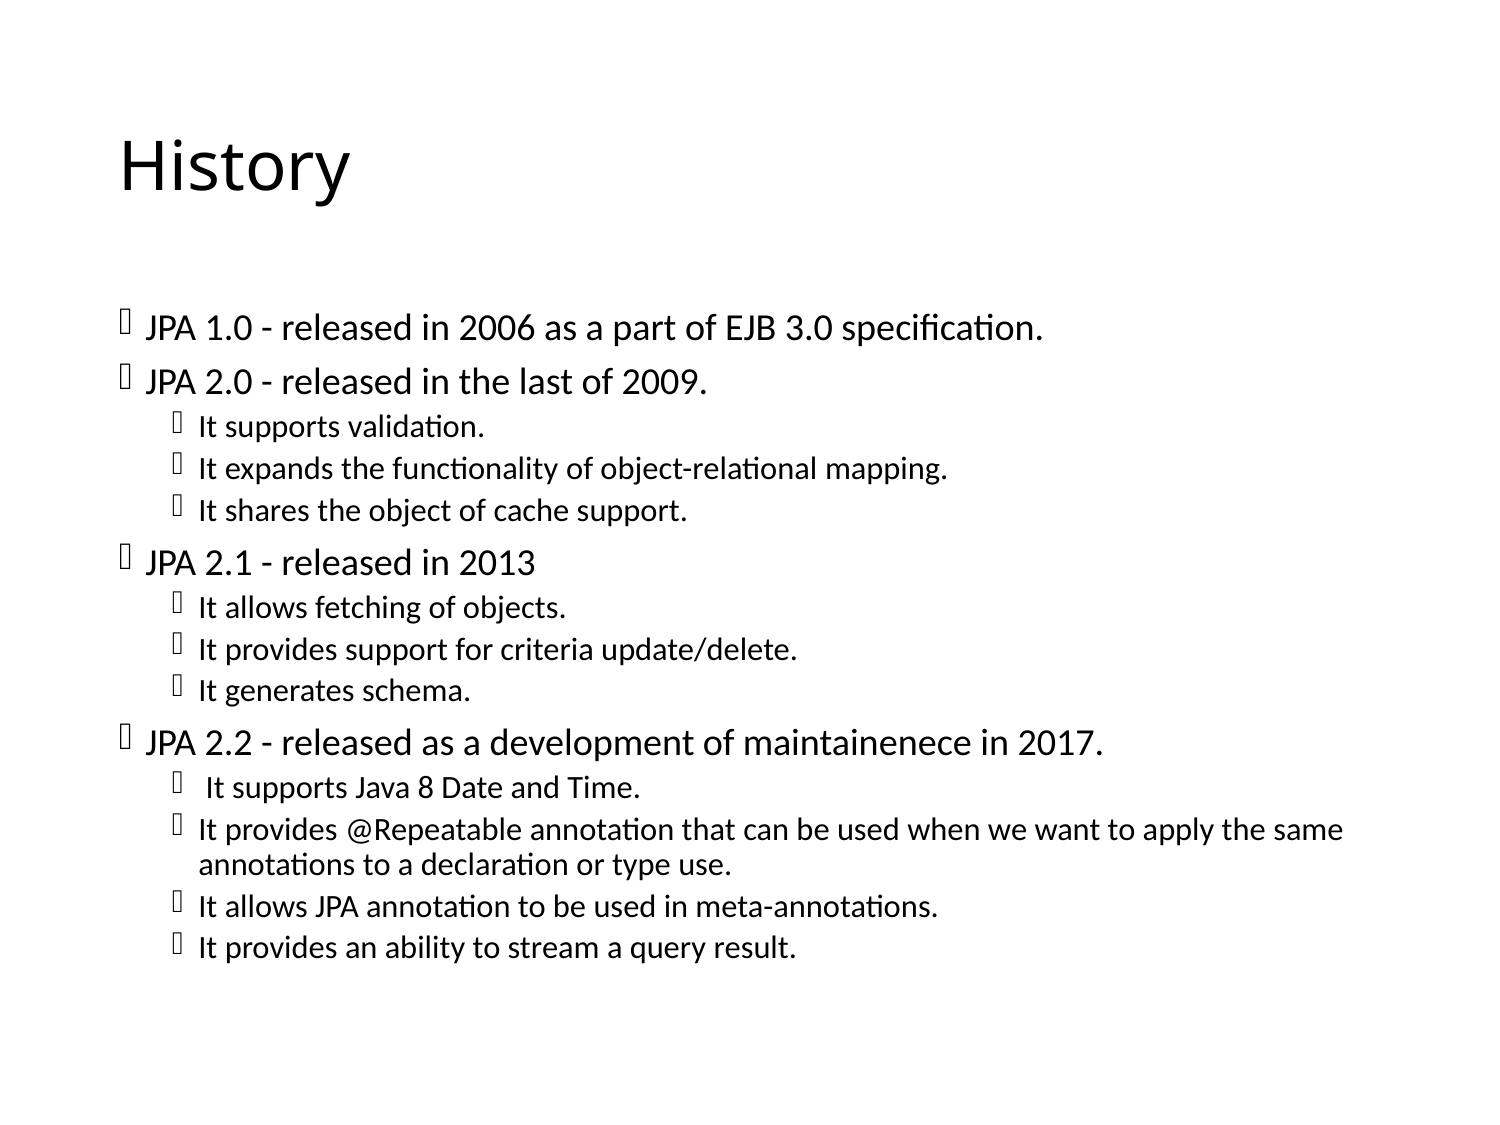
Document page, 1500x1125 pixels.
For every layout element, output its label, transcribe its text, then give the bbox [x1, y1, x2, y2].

title History [103, 60, 1398, 278]
list JPA 1.0 - released in 2006 as a part of EJB 3.0 specification. JPA 2.0 - released in the last of 2009. It supports validation. It expands the functionality of object-relational mapping. It shares the object of cache support. JPA 2.1 - released in 2013 It allows fetching of objects. It provides support for criteria update/delete. It generates schema. JPA 2.2 - released as a development of maintainenece in 2017. It supports Java 8 Date and Time. It provides @Repeatable annotation that can be used when we want to apply the same annotations to a declaration or type use. It allows JPA annotation to be used in meta-annotations. It provides an ability to stream a query result. [103, 299, 1398, 1014]
